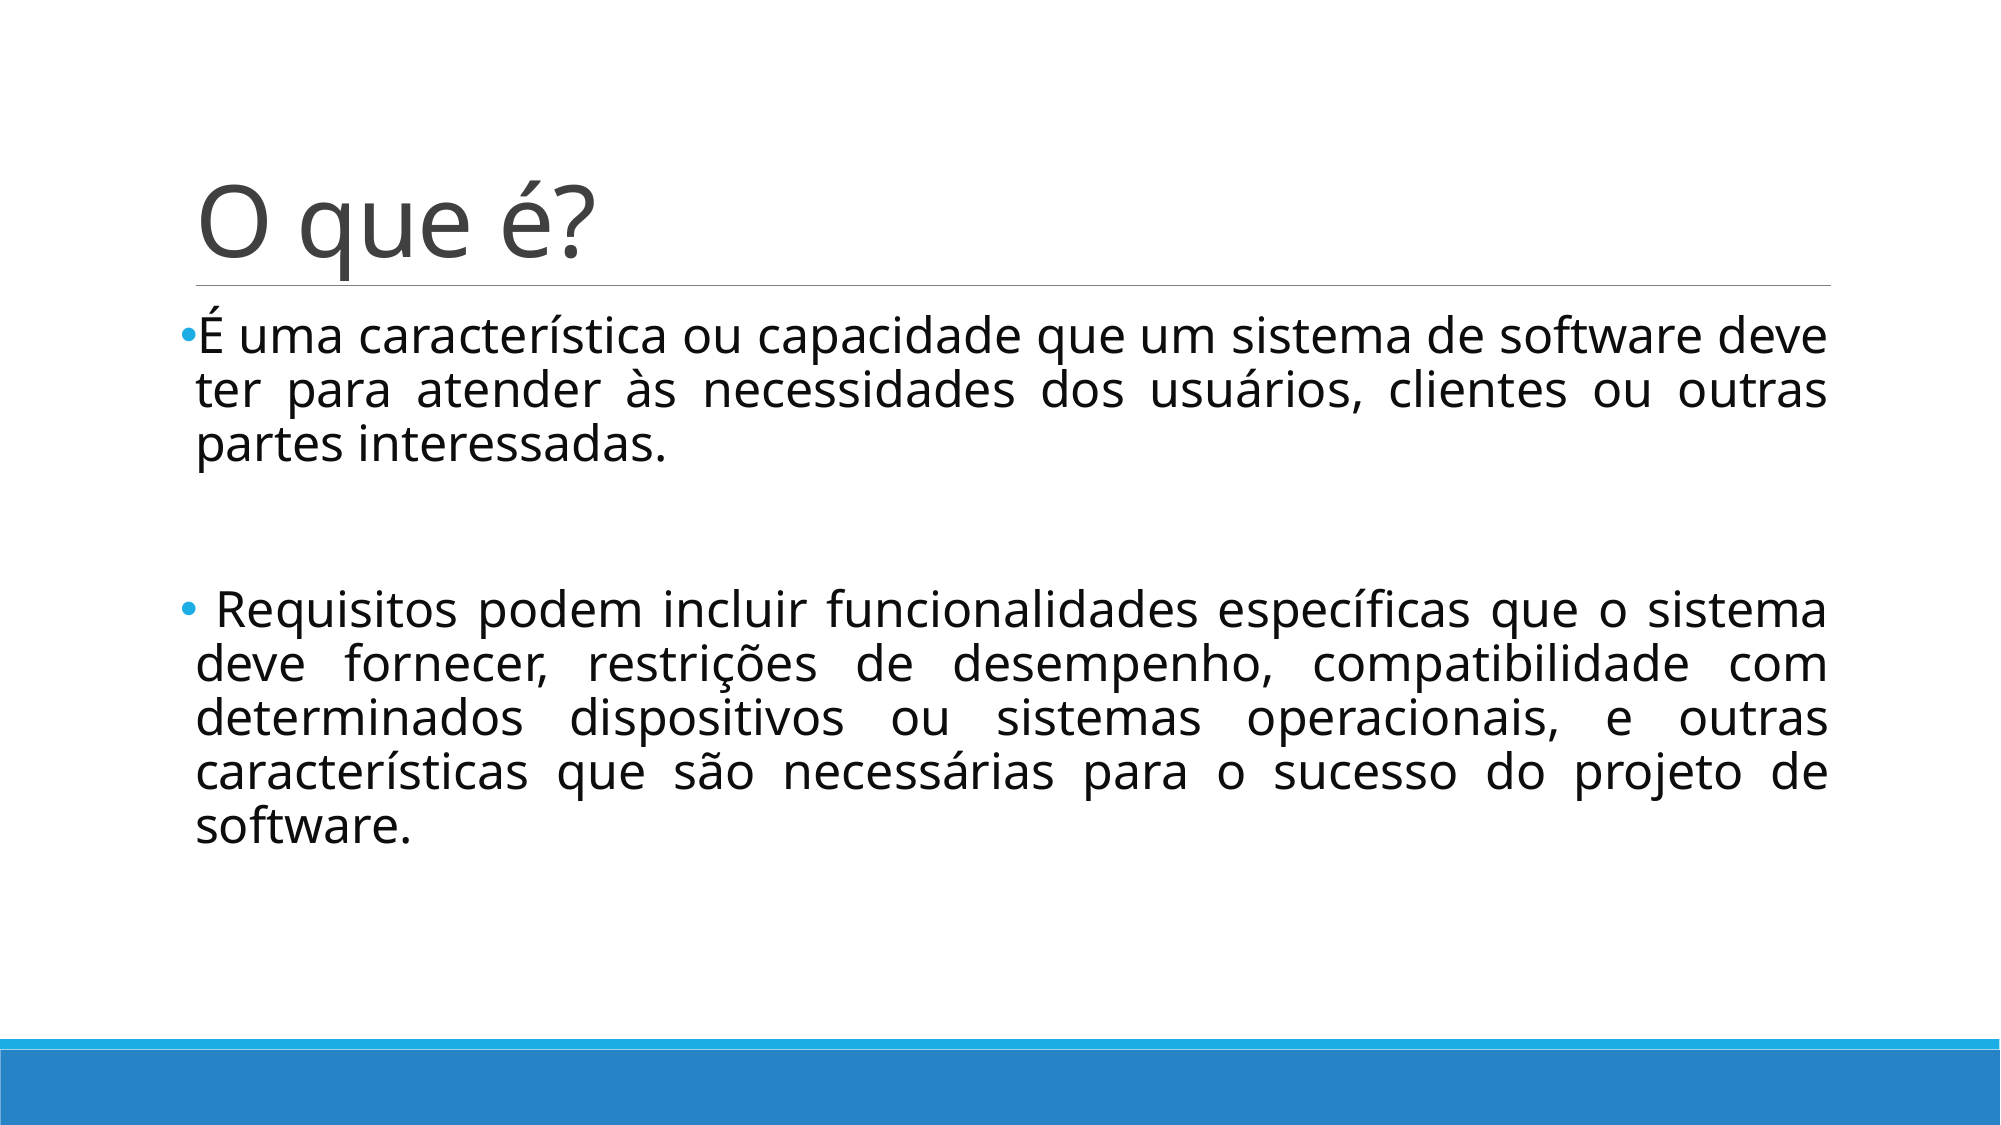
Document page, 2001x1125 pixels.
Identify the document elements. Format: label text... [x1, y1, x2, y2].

title O que é? [180, 47, 1830, 285]
list É uma característica ou capacidade que um sistema de software deve ter para atender às necessidades dos usuários, clientes ou outras partes interessadas. Requisitos podem incluir funcionalidades específicas que o sistema deve fornecer, restrições de desempenho, compatibilidade com determinados dispositivos ou sistemas operacionais, e outras características que são necessárias para o sucesso do projeto de software. [180, 302, 1830, 963]
